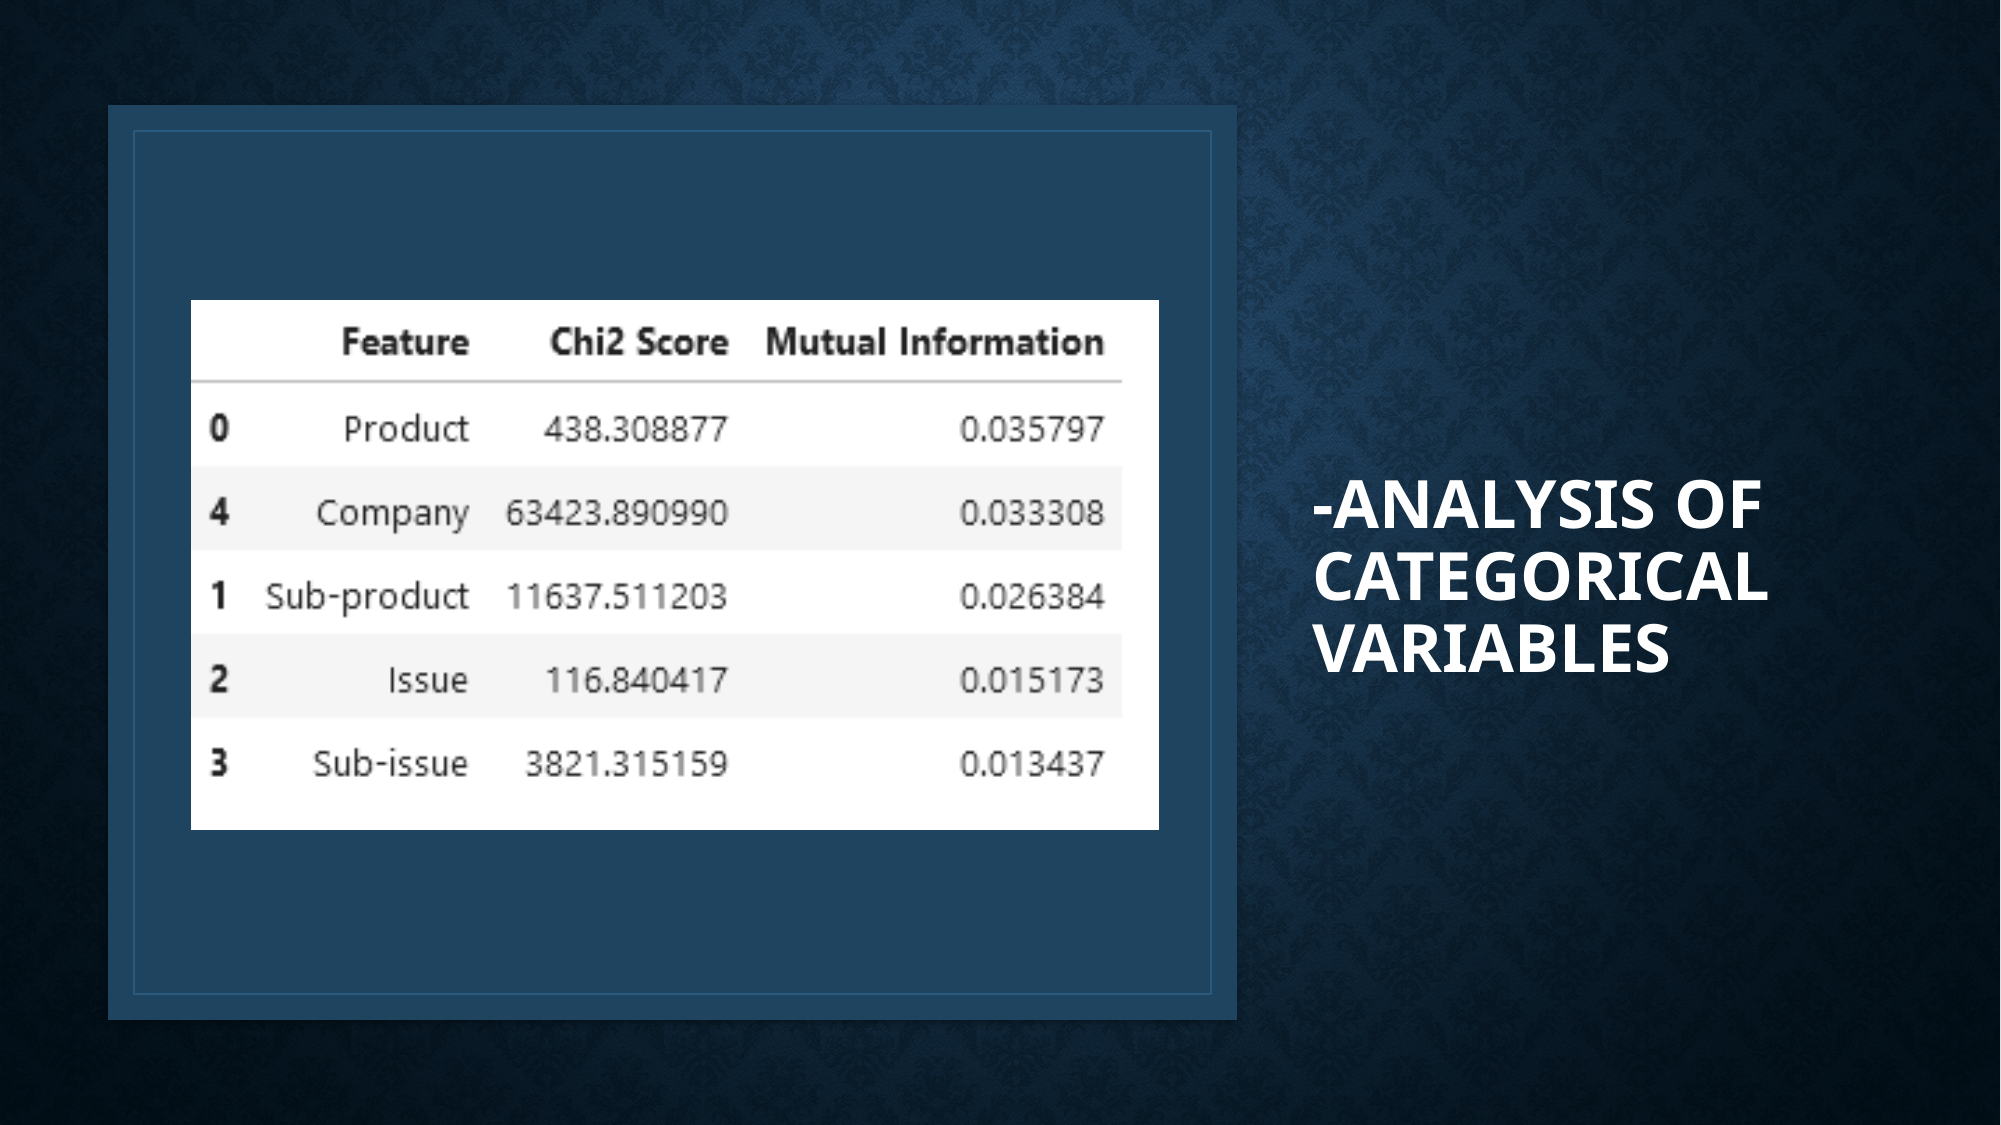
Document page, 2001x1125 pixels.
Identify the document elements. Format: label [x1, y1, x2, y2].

text_box [122, 119, 1223, 1006]
list [190, 299, 1159, 831]
text_box [132, 130, 1213, 995]
